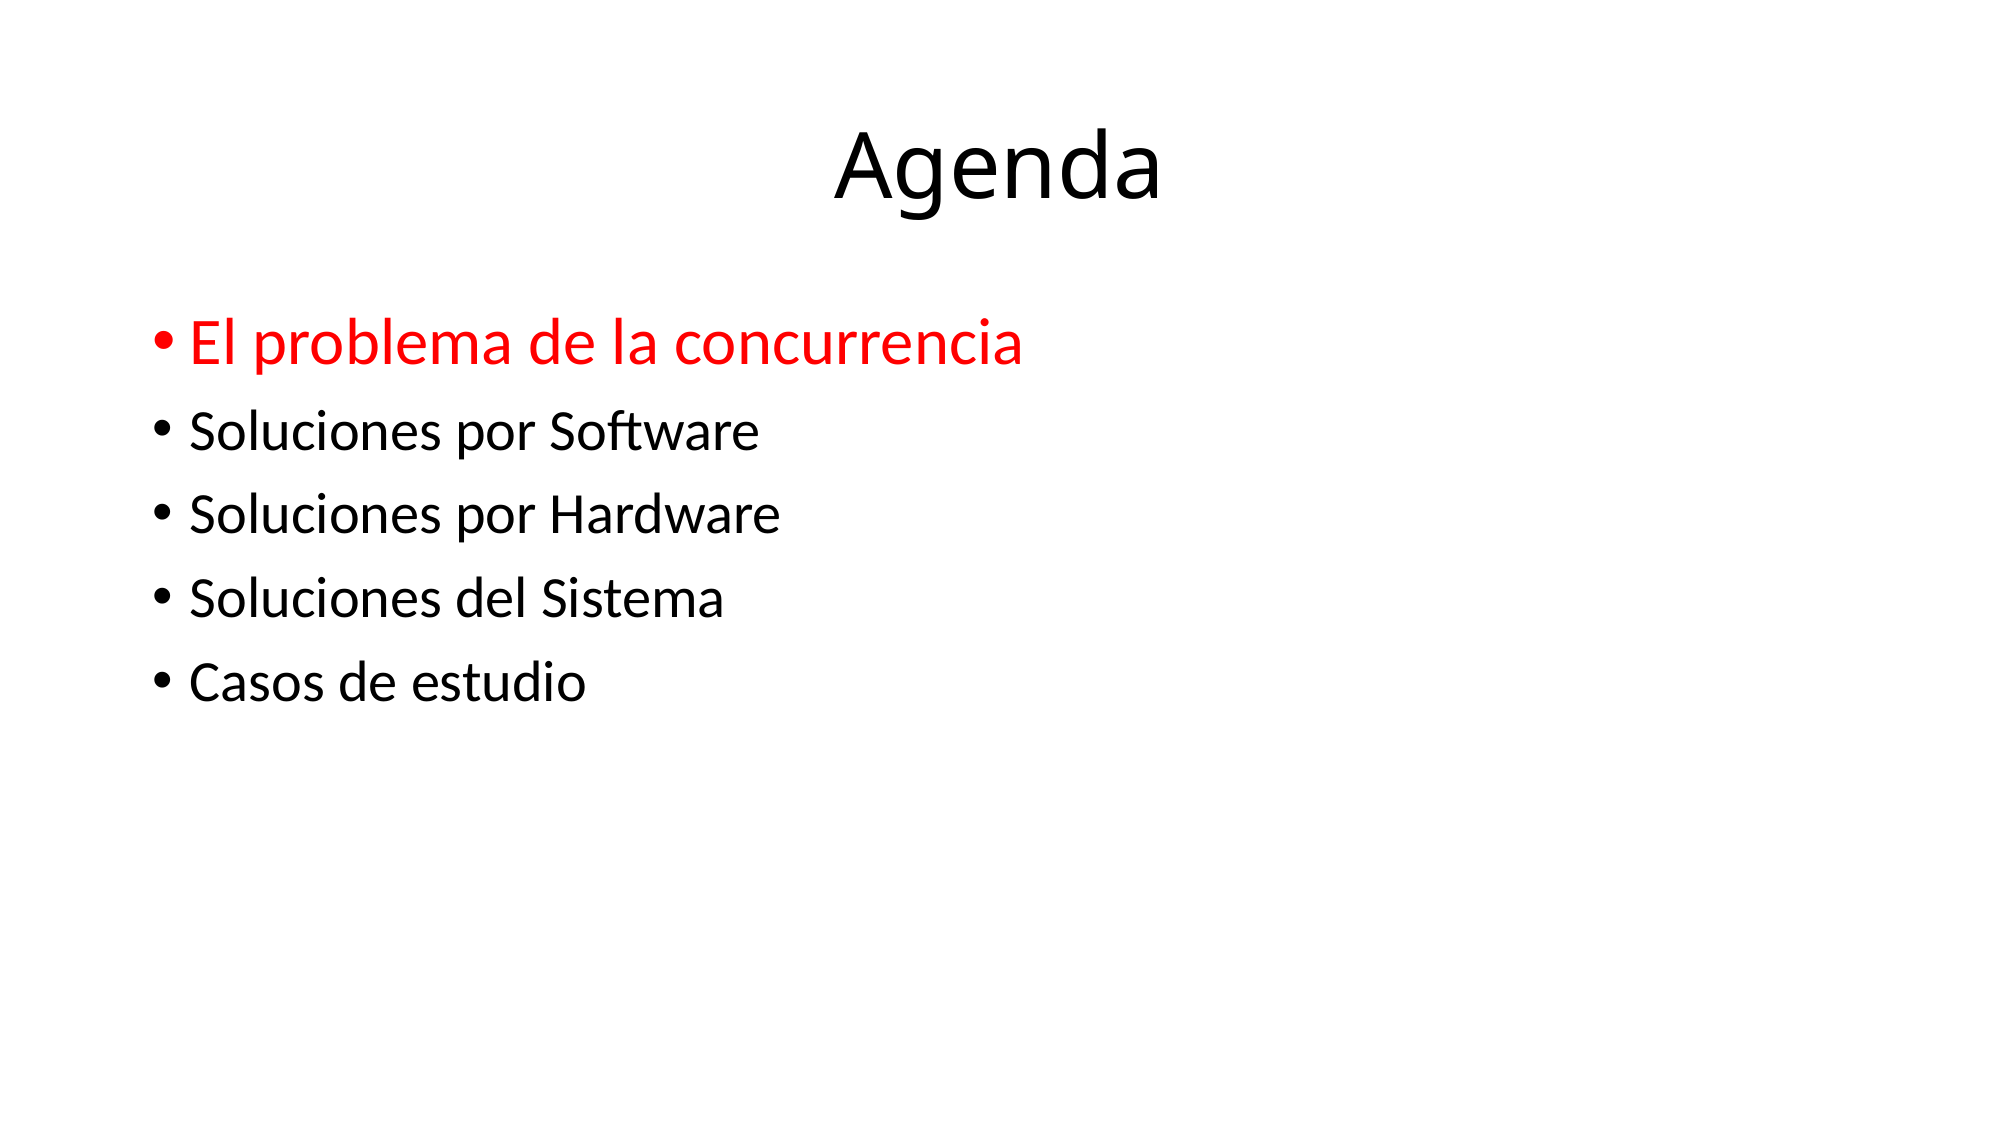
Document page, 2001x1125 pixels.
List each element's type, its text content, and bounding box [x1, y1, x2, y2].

title Agenda [137, 59, 1863, 278]
list El problema de la concurrencia Soluciones por Software Soluciones por Hardware Soluciones del Sistema Casos de estudio [137, 299, 1863, 1014]
